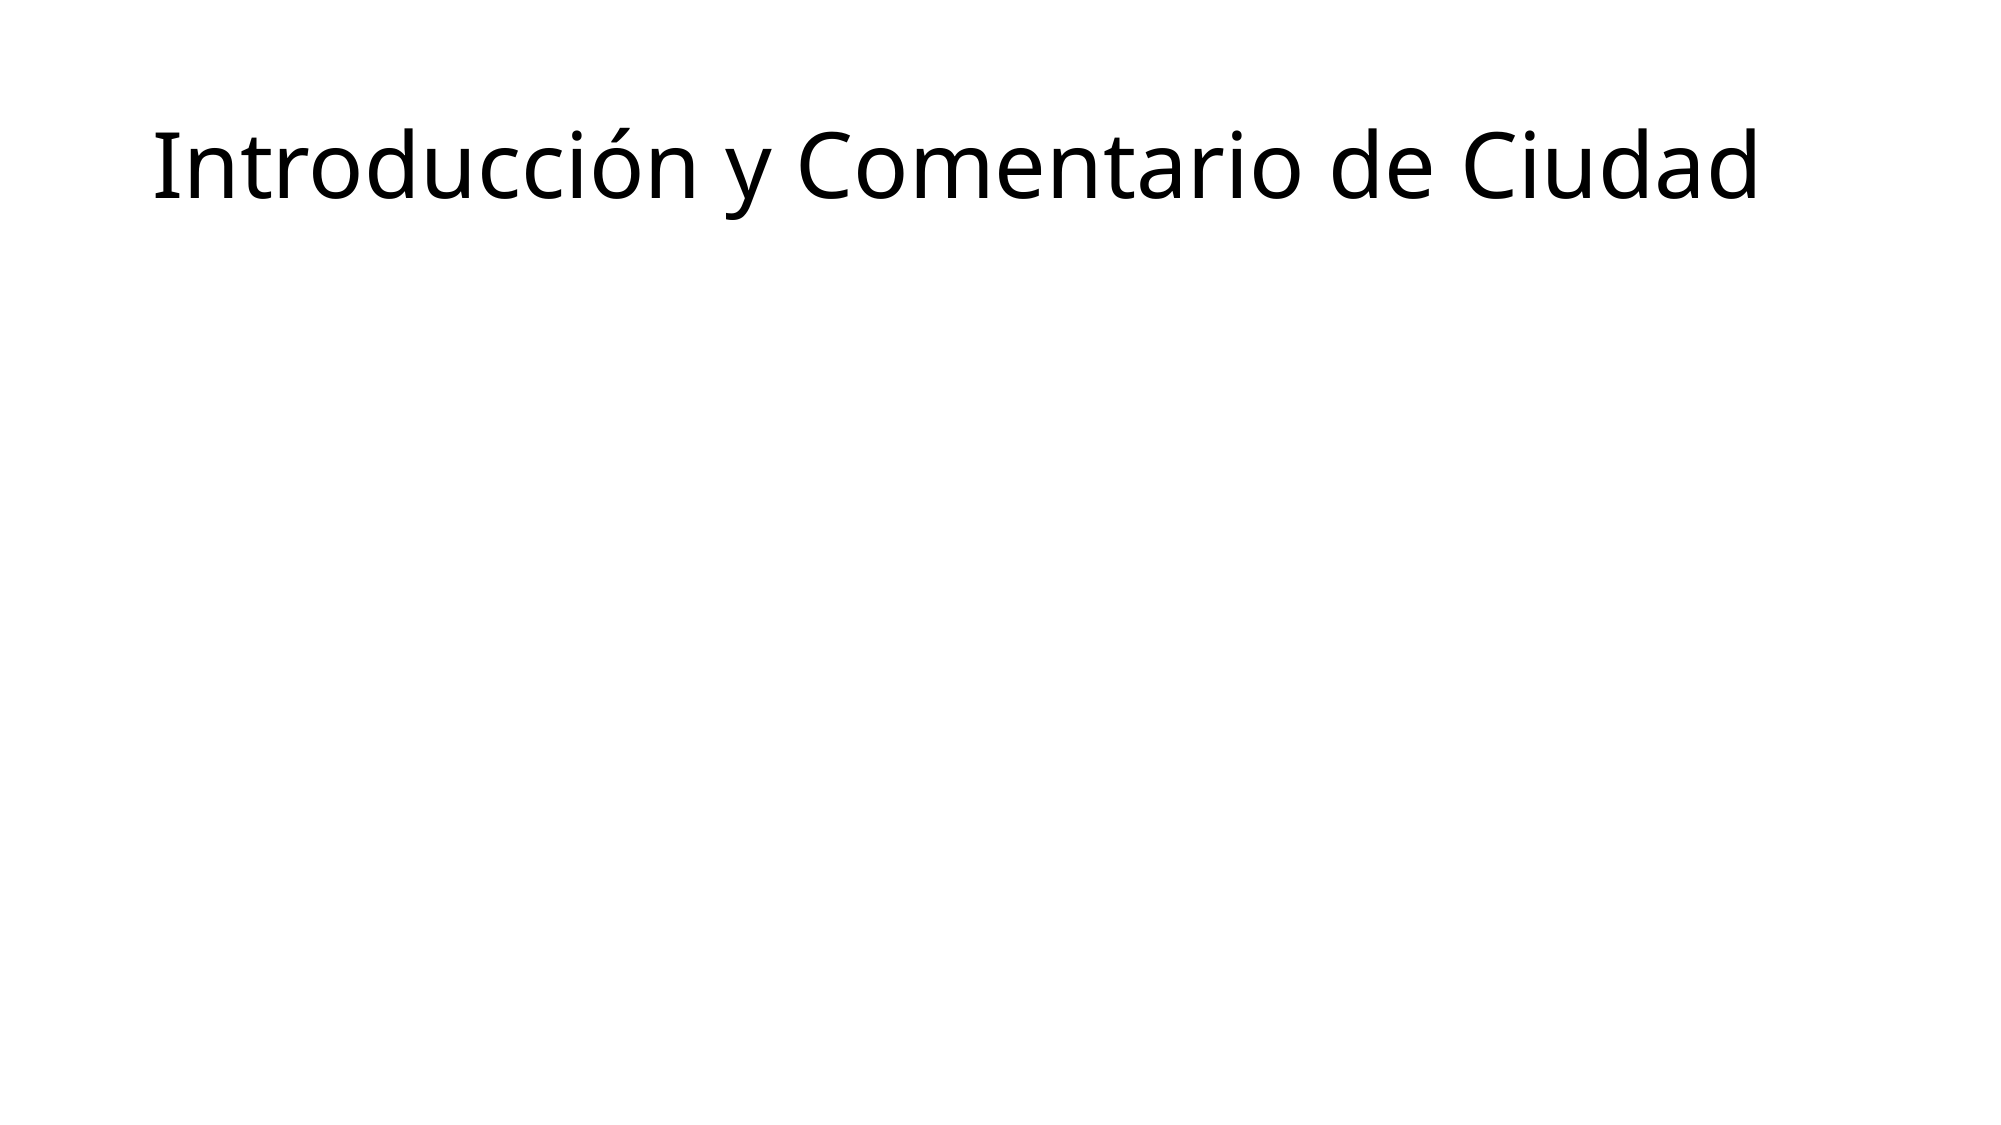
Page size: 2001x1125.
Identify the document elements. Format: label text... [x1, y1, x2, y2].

title Introducción y Comentario de Ciudad [137, 59, 1863, 278]
